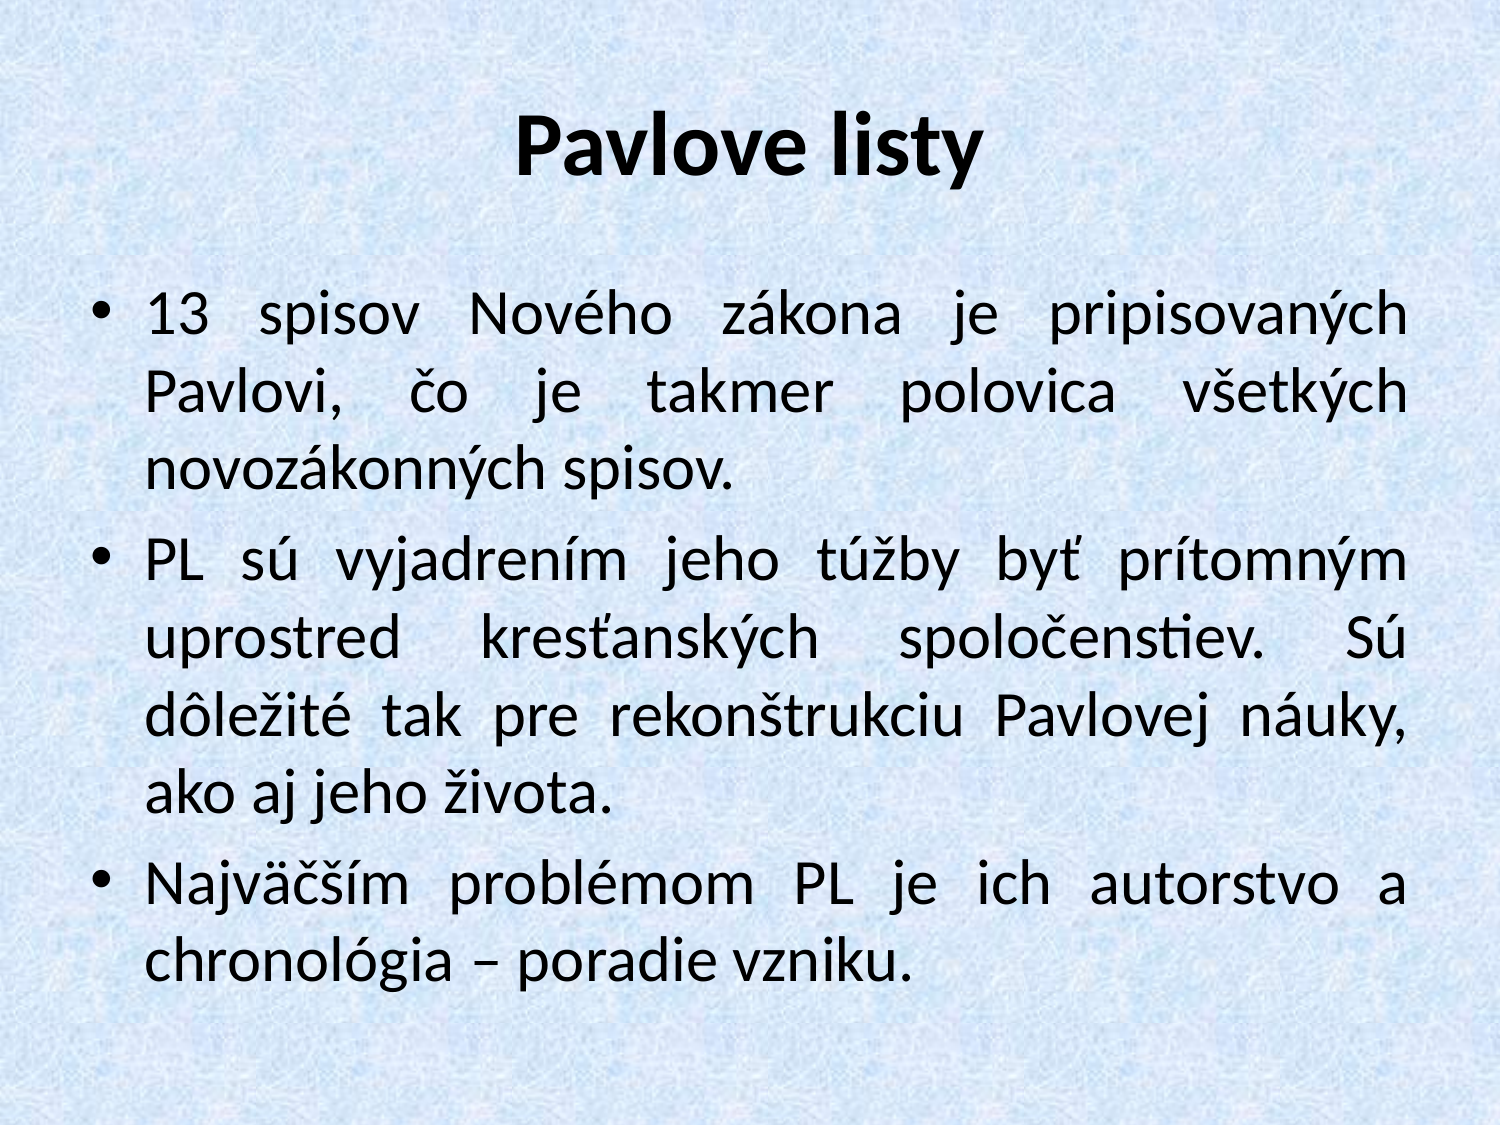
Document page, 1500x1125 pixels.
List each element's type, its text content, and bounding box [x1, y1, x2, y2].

picture [0, 0, 1500, 1125]
title Pavlove listy [75, 45, 1425, 233]
list 13 spisov Nového zákona je pripisovaných Pavlovi, čo je takmer polovica všetkých novozákonných spisov. PL sú vyjadrením jeho túžby byť prítomným uprostred kresťanských spoločenstiev. Sú dôležité tak pre rekonštrukciu Pavlovej náuky, ako aj jeho života. Najväčším problémom PL je ich autorstvo a chronológia – poradie vzniku. [75, 262, 1425, 1005]
